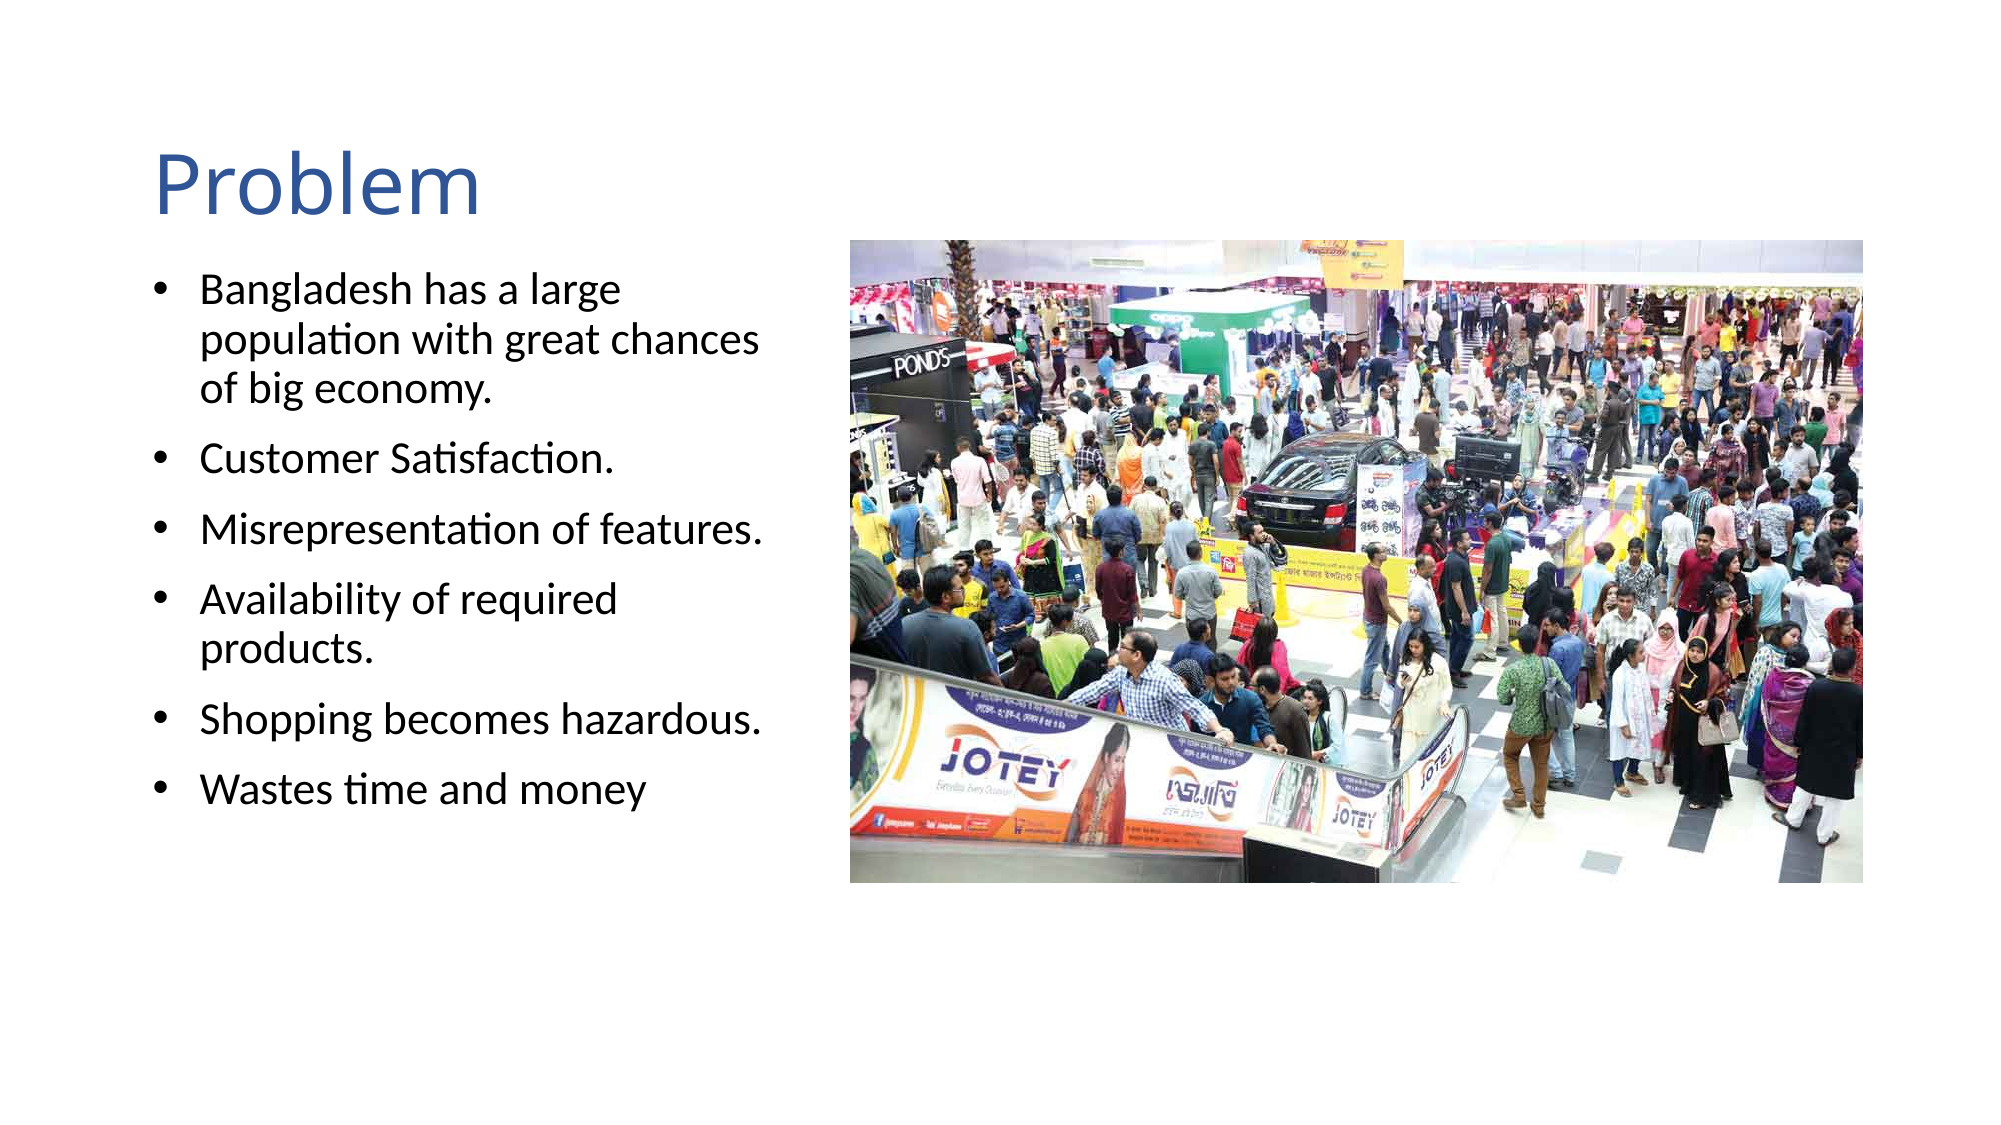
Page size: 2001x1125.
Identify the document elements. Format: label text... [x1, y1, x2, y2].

list Bangladesh has a large population with great chances of big economy. Customer Satisfaction. Misrepresentation of features. Availability of required products. Shopping becomes hazardous. Wastes time and money [137, 257, 783, 884]
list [850, 240, 1863, 884]
title Problem [137, 84, 783, 241]
